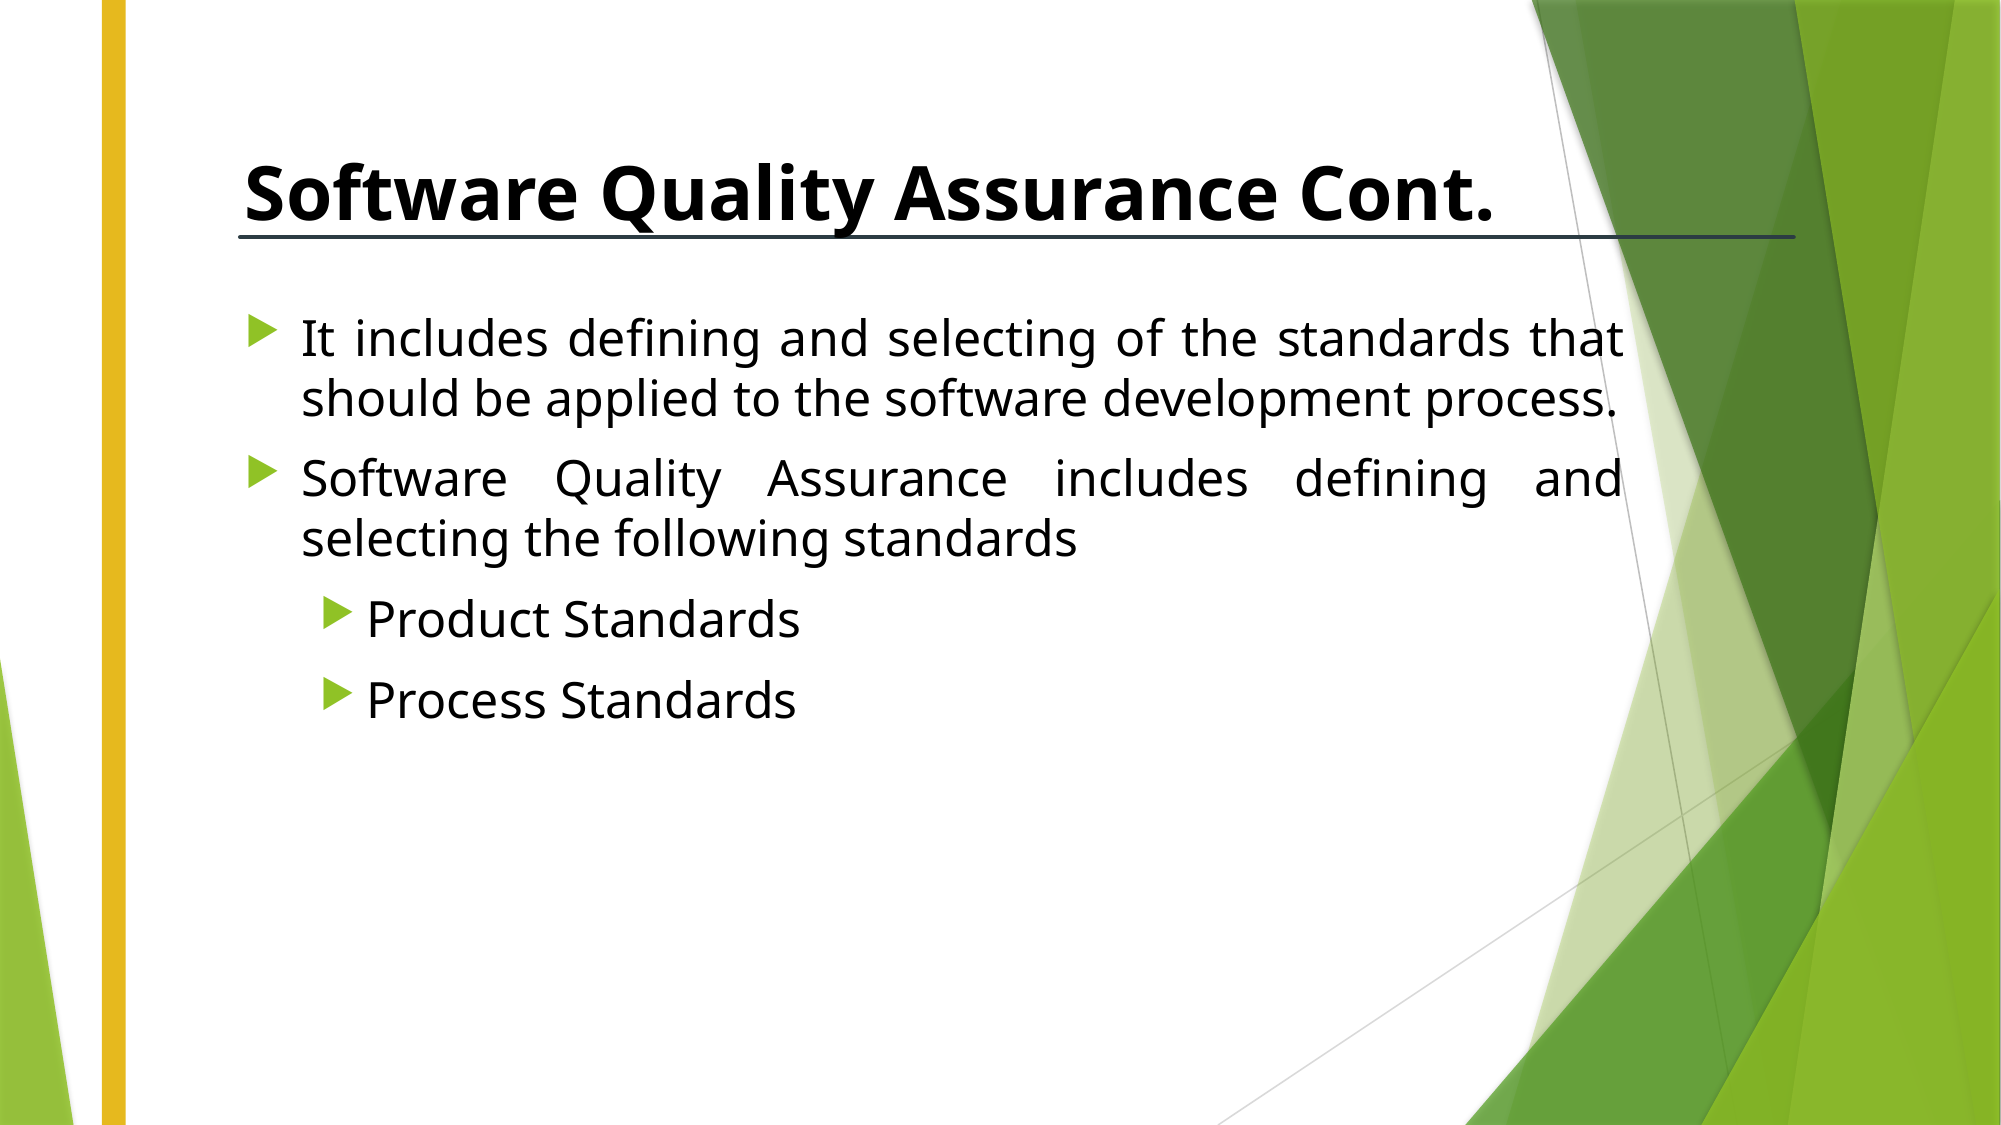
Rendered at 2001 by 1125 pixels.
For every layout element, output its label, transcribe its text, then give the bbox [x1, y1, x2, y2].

list It includes defining and selecting of the standards that should be applied to the software development process. Software Quality Assurance includes defining and selecting the following standards Product Standards Process Standards [229, 298, 1640, 936]
title Software Quality Assurance Cont. [229, 137, 1640, 298]
